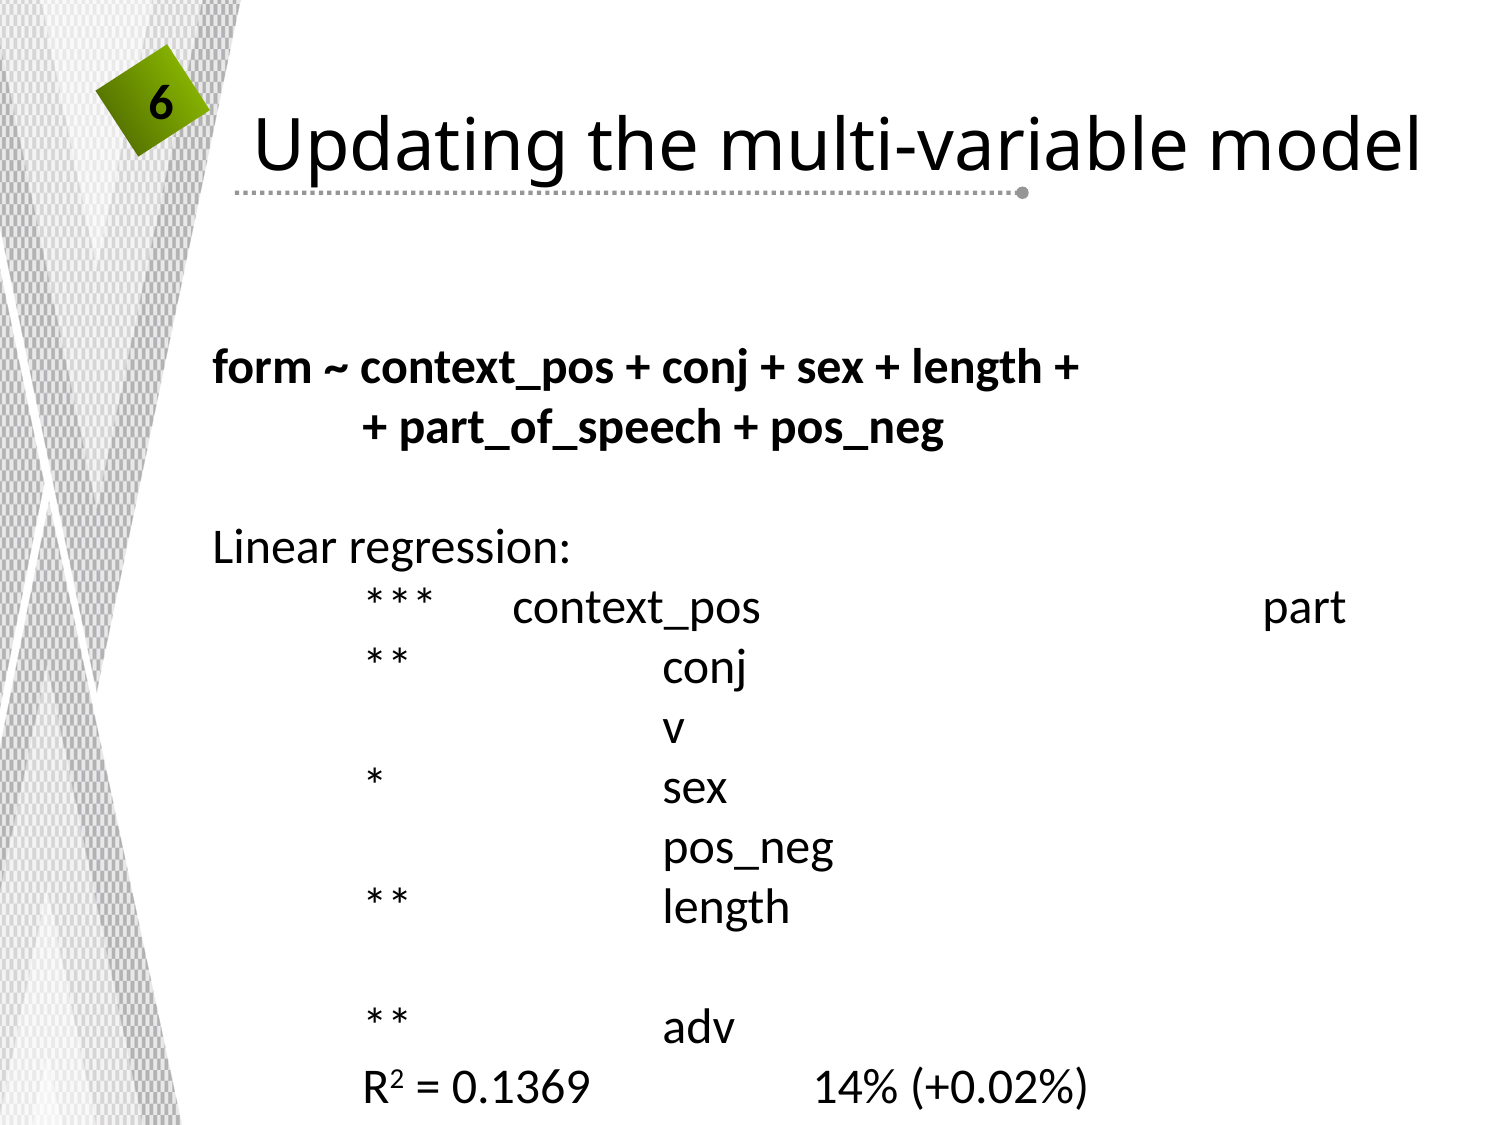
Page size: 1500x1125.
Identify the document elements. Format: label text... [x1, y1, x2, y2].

picture [0, 0, 1500, 1125]
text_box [109, 61, 1199, 372]
title Updating the multi-variable model [1199, 61, 1455, 234]
text_box form ~ context_pos + conj + sex + length + + part_of_speech + pos_neg Linear regression: *** context_pos part ** conj v * sex pos_neg ** length ** adv R2 = 0.1369 14% (+0.02%) Not worth it. [197, 326, 1416, 1125]
